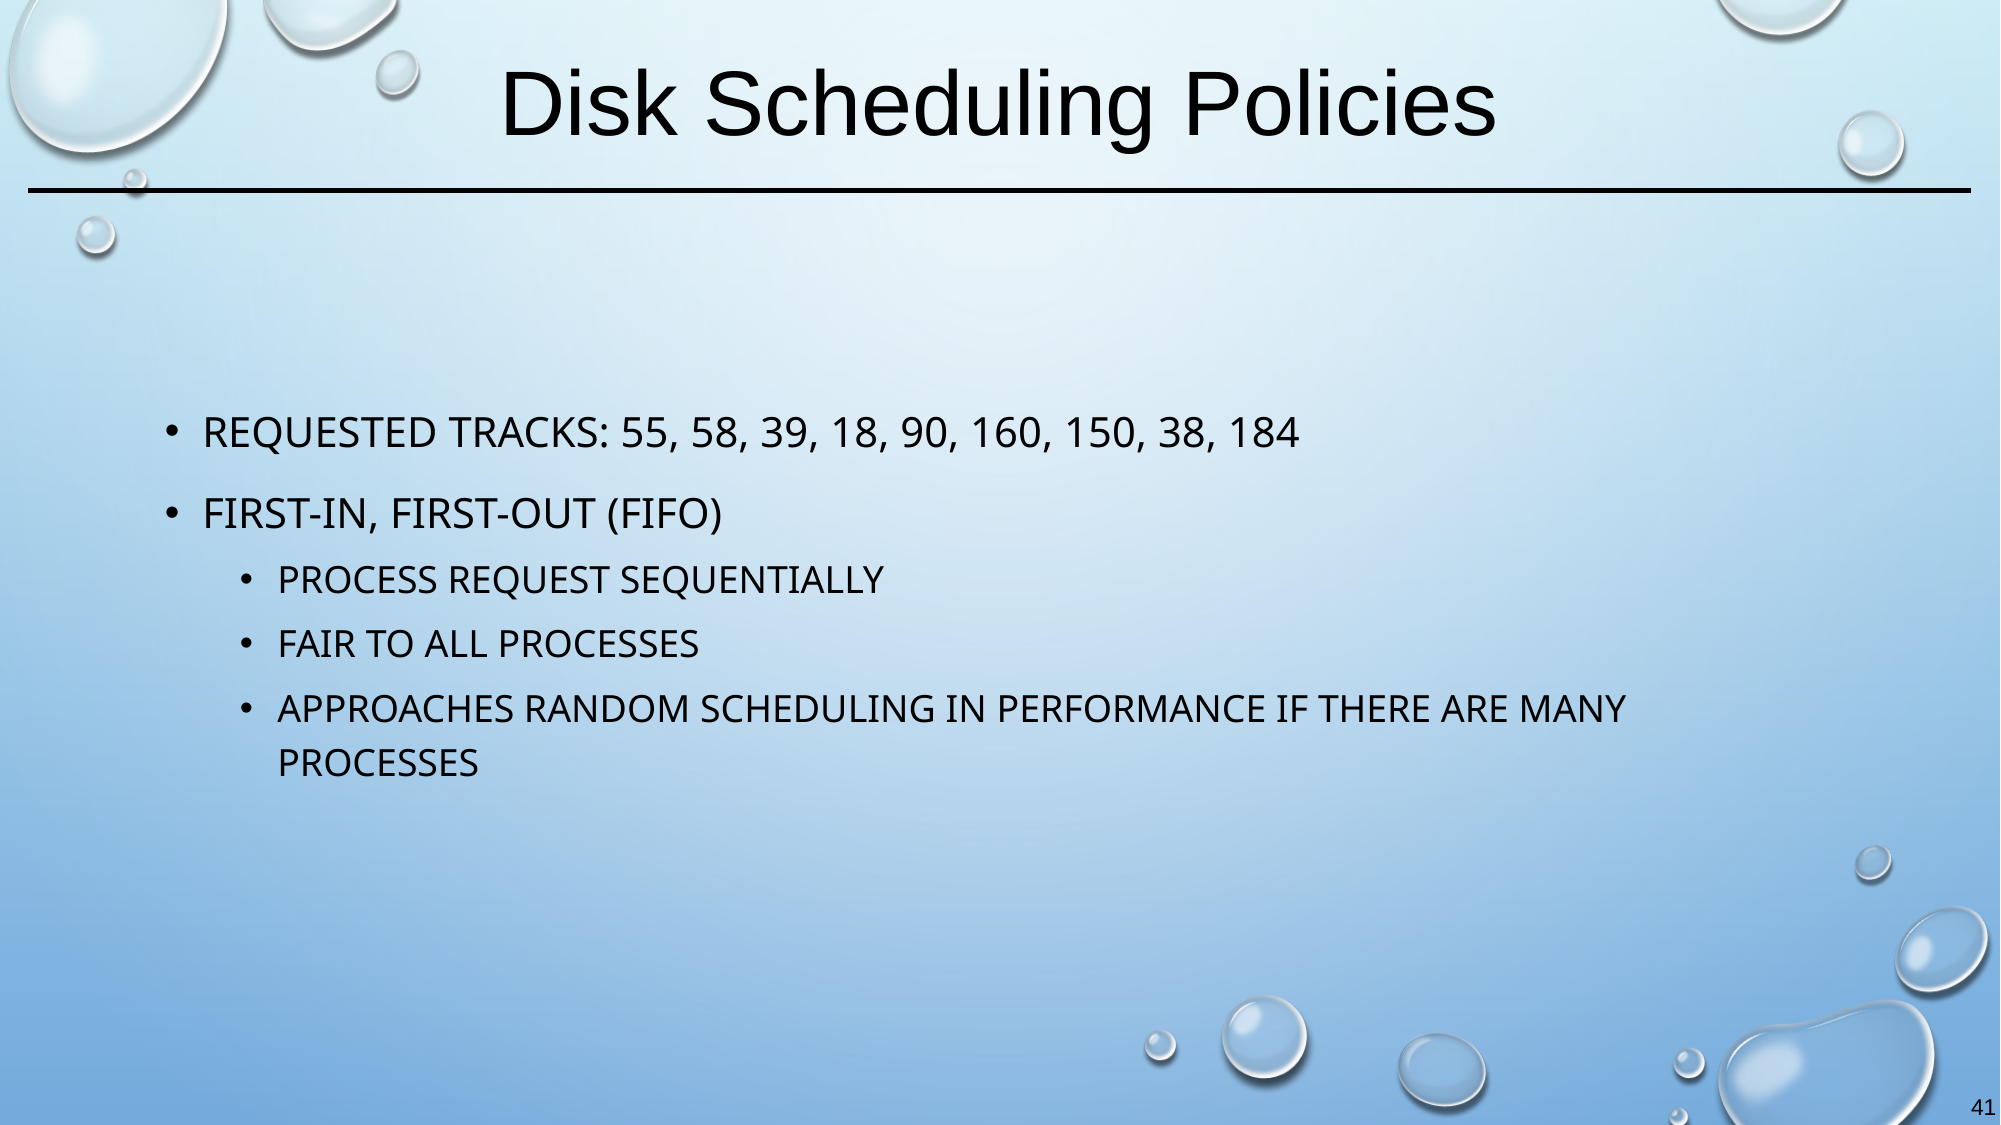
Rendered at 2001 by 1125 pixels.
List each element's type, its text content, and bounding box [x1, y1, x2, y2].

picture [0, 0, 2000, 1125]
list Requested tracks: 55, 58, 39, 18, 90, 160, 150, 38, 184 First-in, first-out (FIFO) Process request sequentially Fair to all processes Approaches random scheduling in performance if there are many processes [149, 388, 1851, 950]
slide_number 41 [1909, 1089, 2000, 1124]
title Disk Scheduling Policies [28, 25, 1972, 187]
